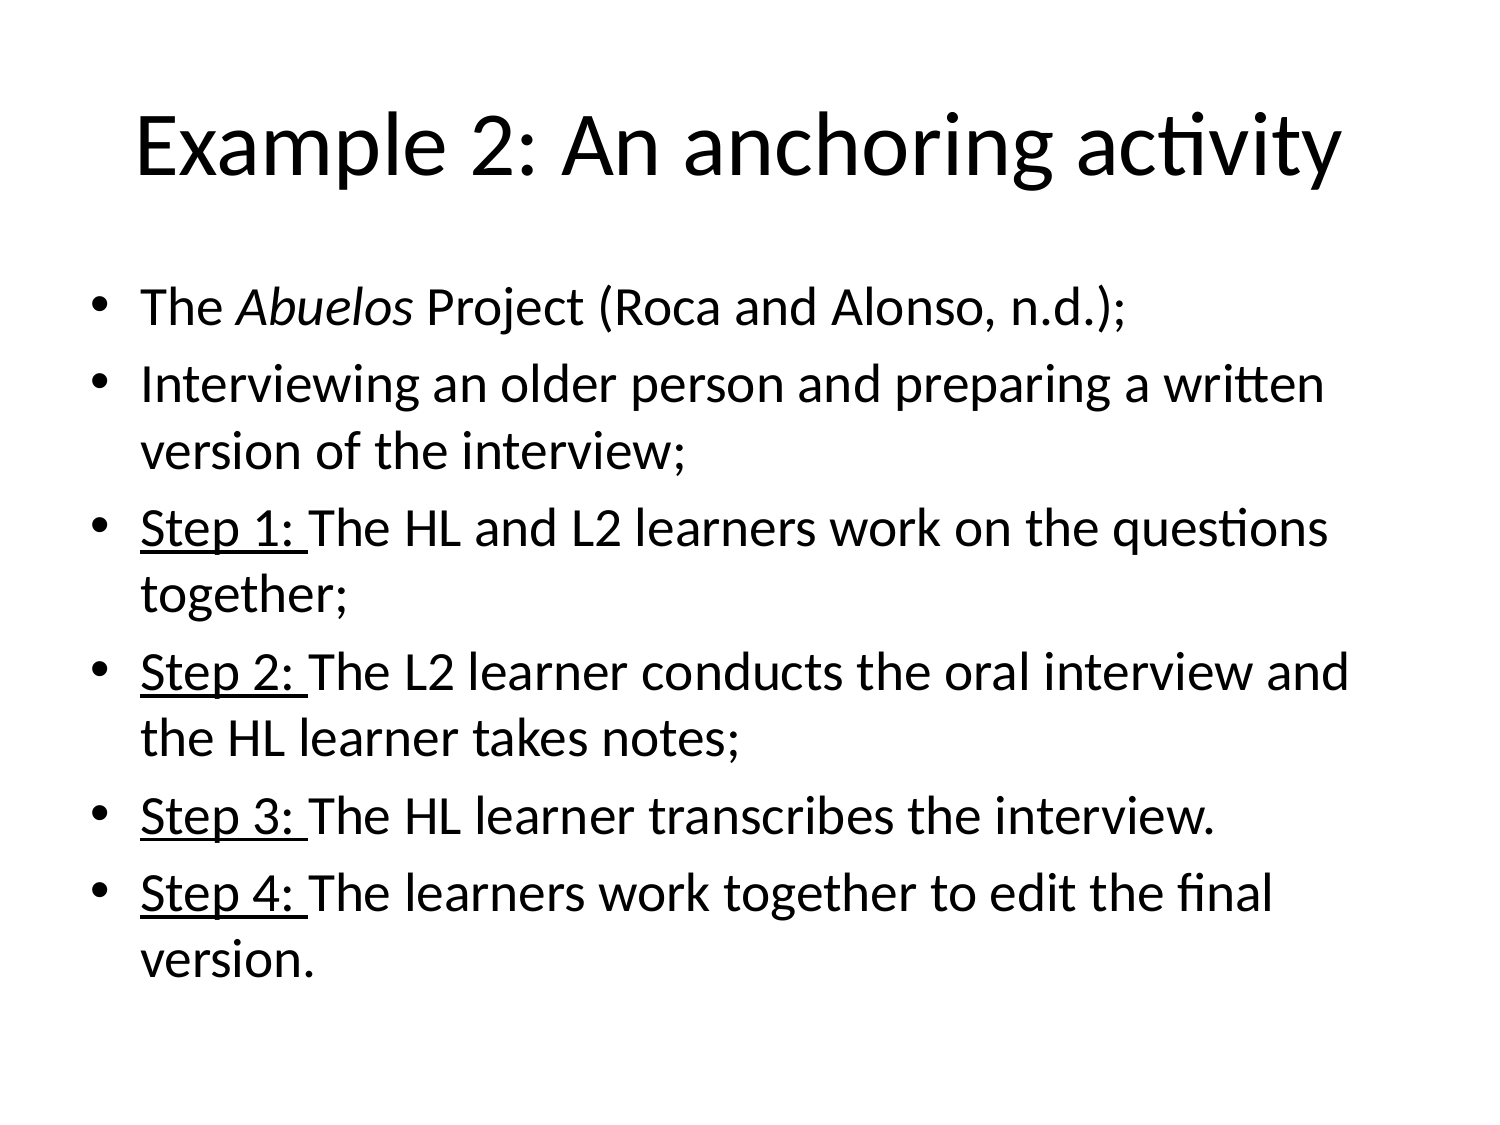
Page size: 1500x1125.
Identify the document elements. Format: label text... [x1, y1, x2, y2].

list The Abuelos Project (Roca and Alonso, n.d.); Interviewing an older person and preparing a written version of the interview; Step 1: The HL and L2 learners work on the questions together; Step 2: The L2 learner conducts the oral interview and the HL learner takes notes; Step 3: The HL learner transcribes the interview. Step 4: The learners work together to edit the final version. [75, 262, 1425, 1005]
title Example 2: An anchoring activity [75, 45, 1425, 233]
